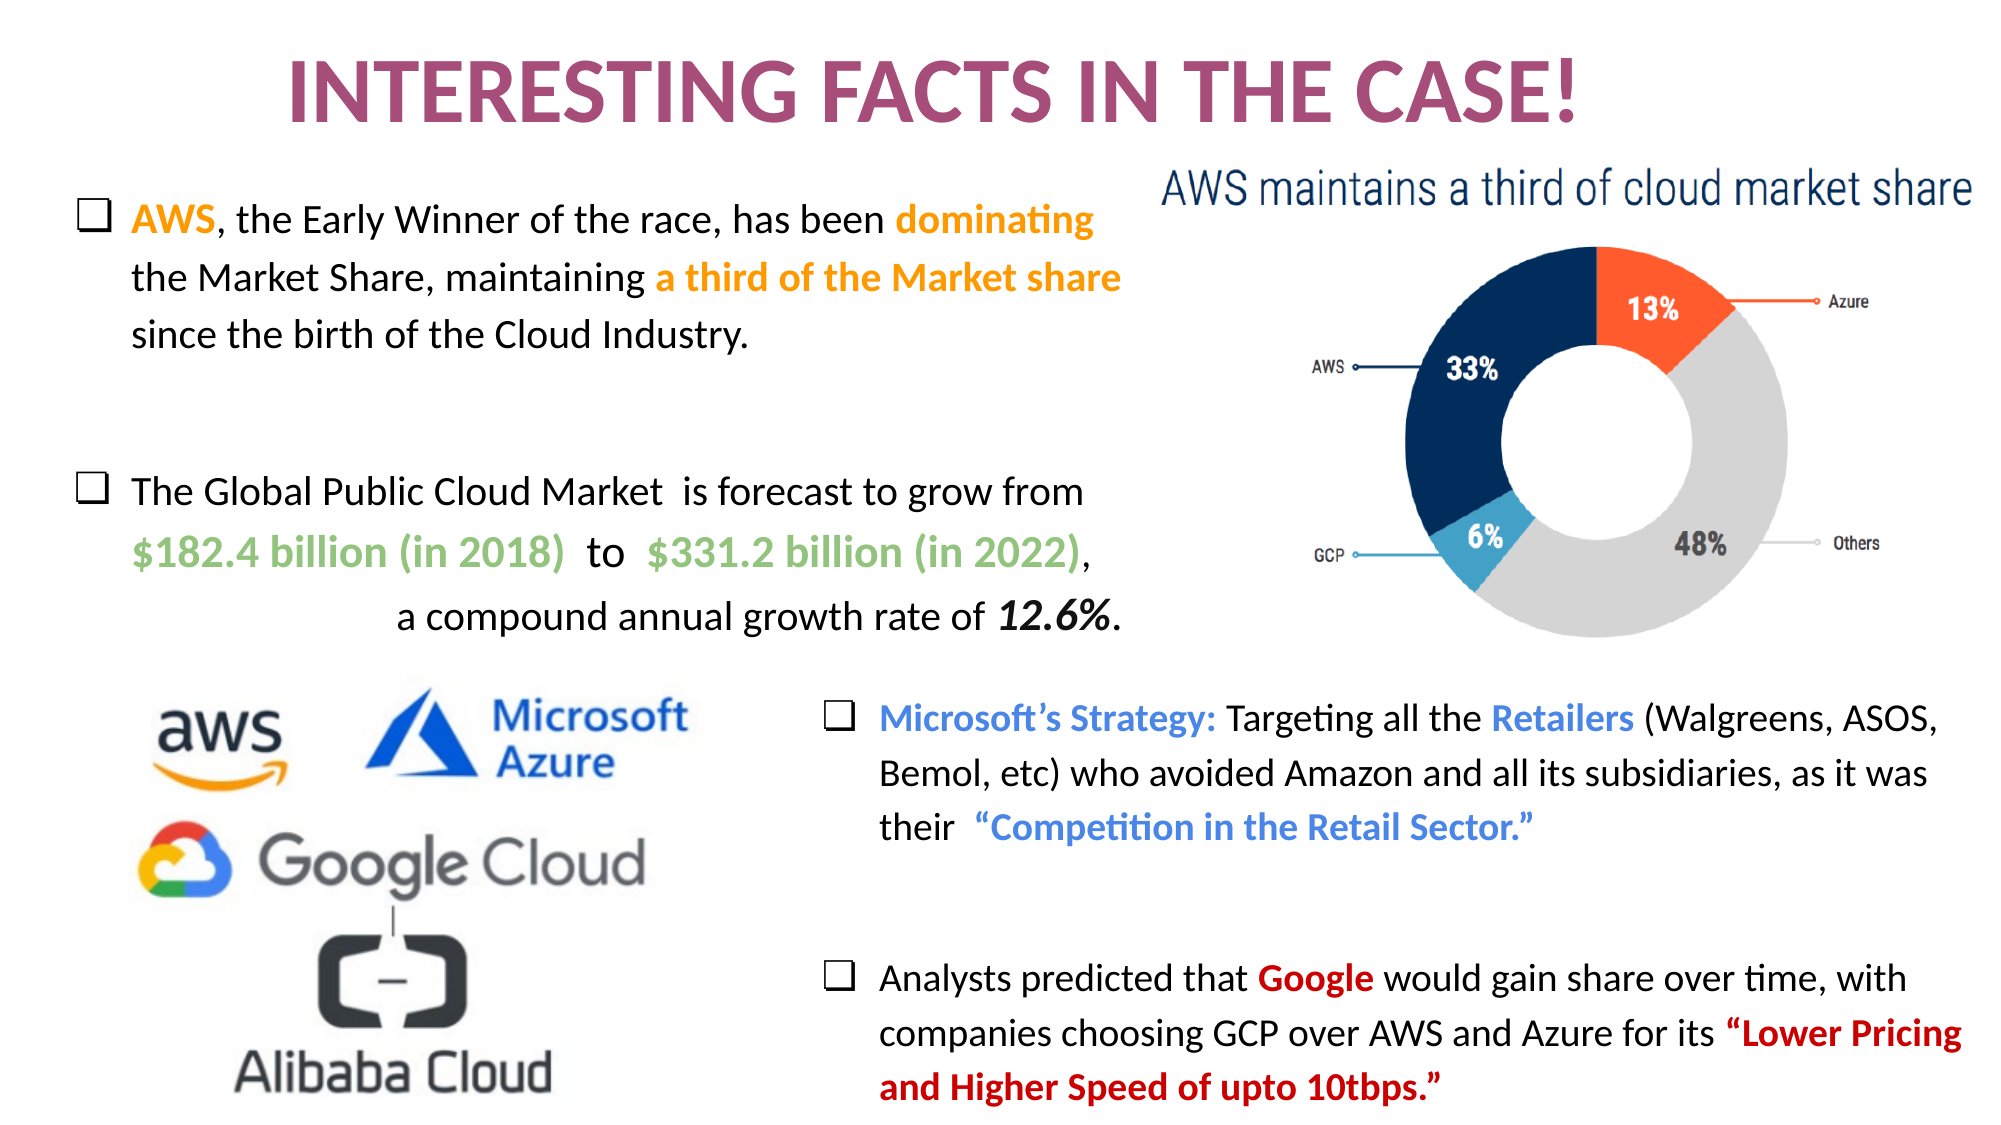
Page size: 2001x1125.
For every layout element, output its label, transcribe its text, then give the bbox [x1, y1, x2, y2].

picture [1138, 158, 1985, 665]
title INTERESTING FACTS IN THE CASE! [76, 0, 1794, 173]
picture [124, 664, 712, 1125]
text_box Microsoft’s Strategy: Targeting all the Retailers (Walgreens, ASOS, Bemol, etc) who avoided Amazon and all its subsidiaries, as it was their “Competition in the Retail Sector.” Analysts predicted that Google would gain share over time, with companies choosing GCP over AWS and Azure for its “Lower Pricing and Higher Speed of upto 10tbps.” [789, 669, 2000, 1124]
text_box [290, 167, 1132, 241]
list AWS, the Early Winner of the race, has been dominating the Market Share, maintaining a third of the Market share since the birth of the Cloud Industry. The Global Public Cloud Market is forecast to grow from $182.4 billion (in 2018) to $331.2 billion (in 2022), a compound annual growth rate of 12.6%. [41, 173, 1133, 1109]
